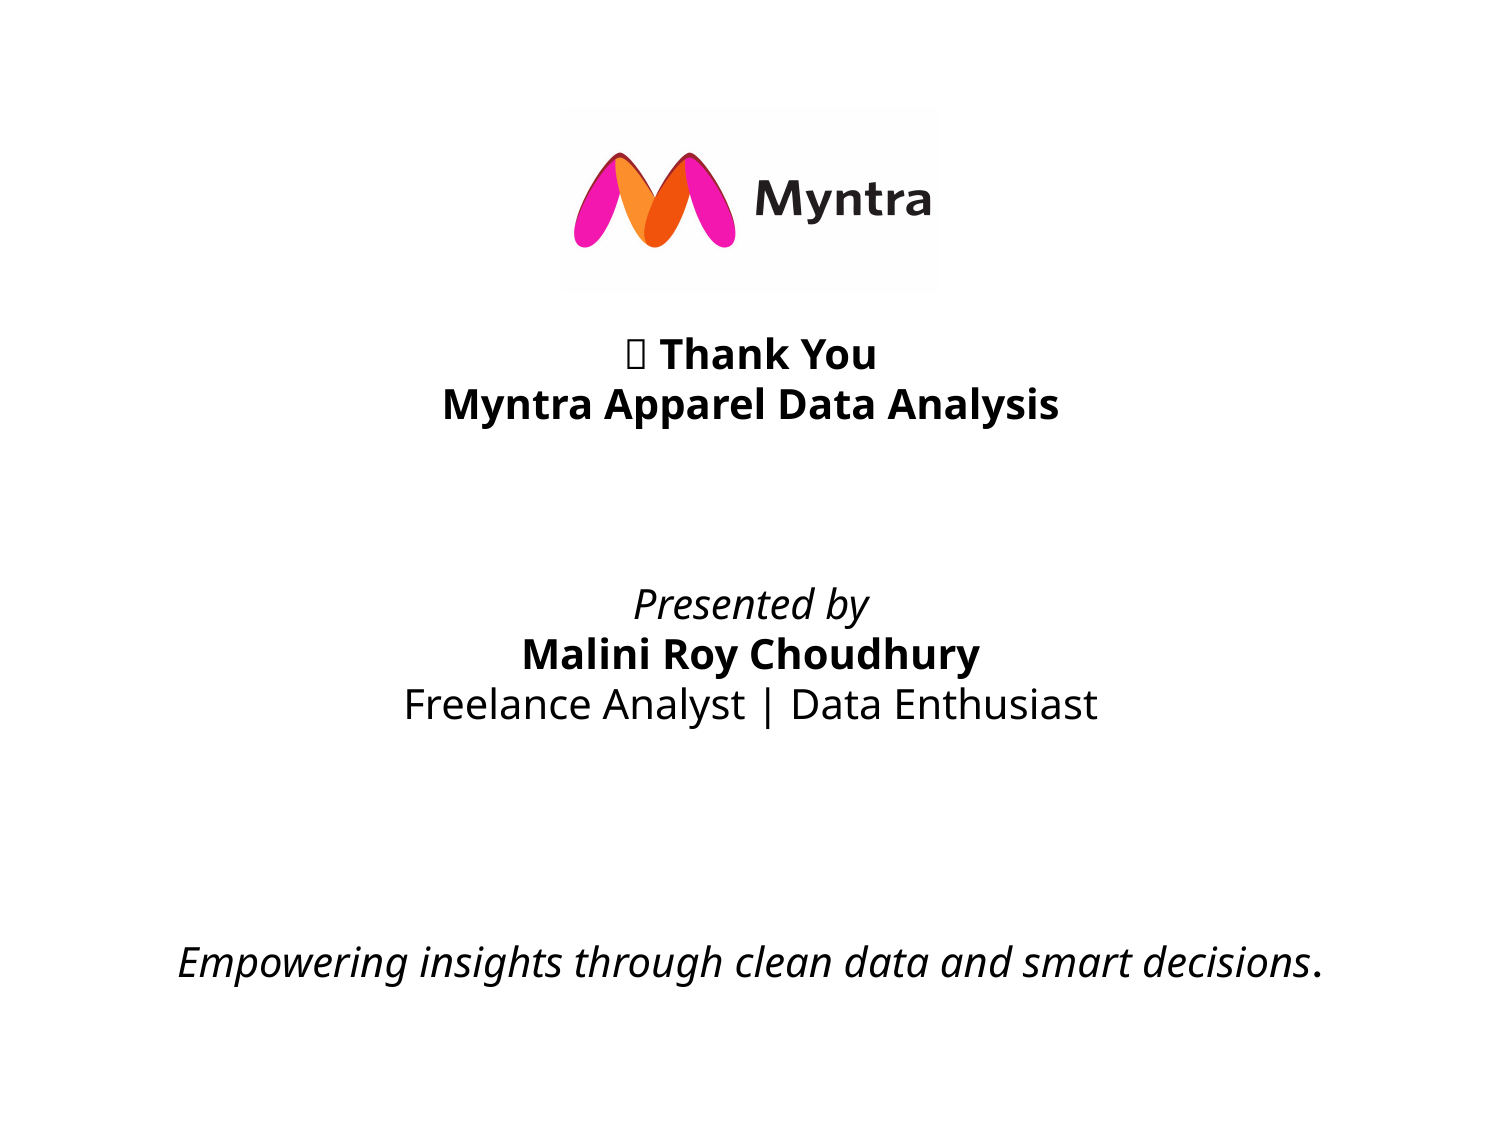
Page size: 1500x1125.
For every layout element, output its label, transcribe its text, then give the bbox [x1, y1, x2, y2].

picture [561, 106, 939, 293]
text_box 👗 Thank You Myntra Apparel Data Analysis Presented by Malini Roy Choudhury Freelance Analyst | Data Enthusiast Empowering insights through clean data and smart decisions. [61, 60, 1441, 1056]
